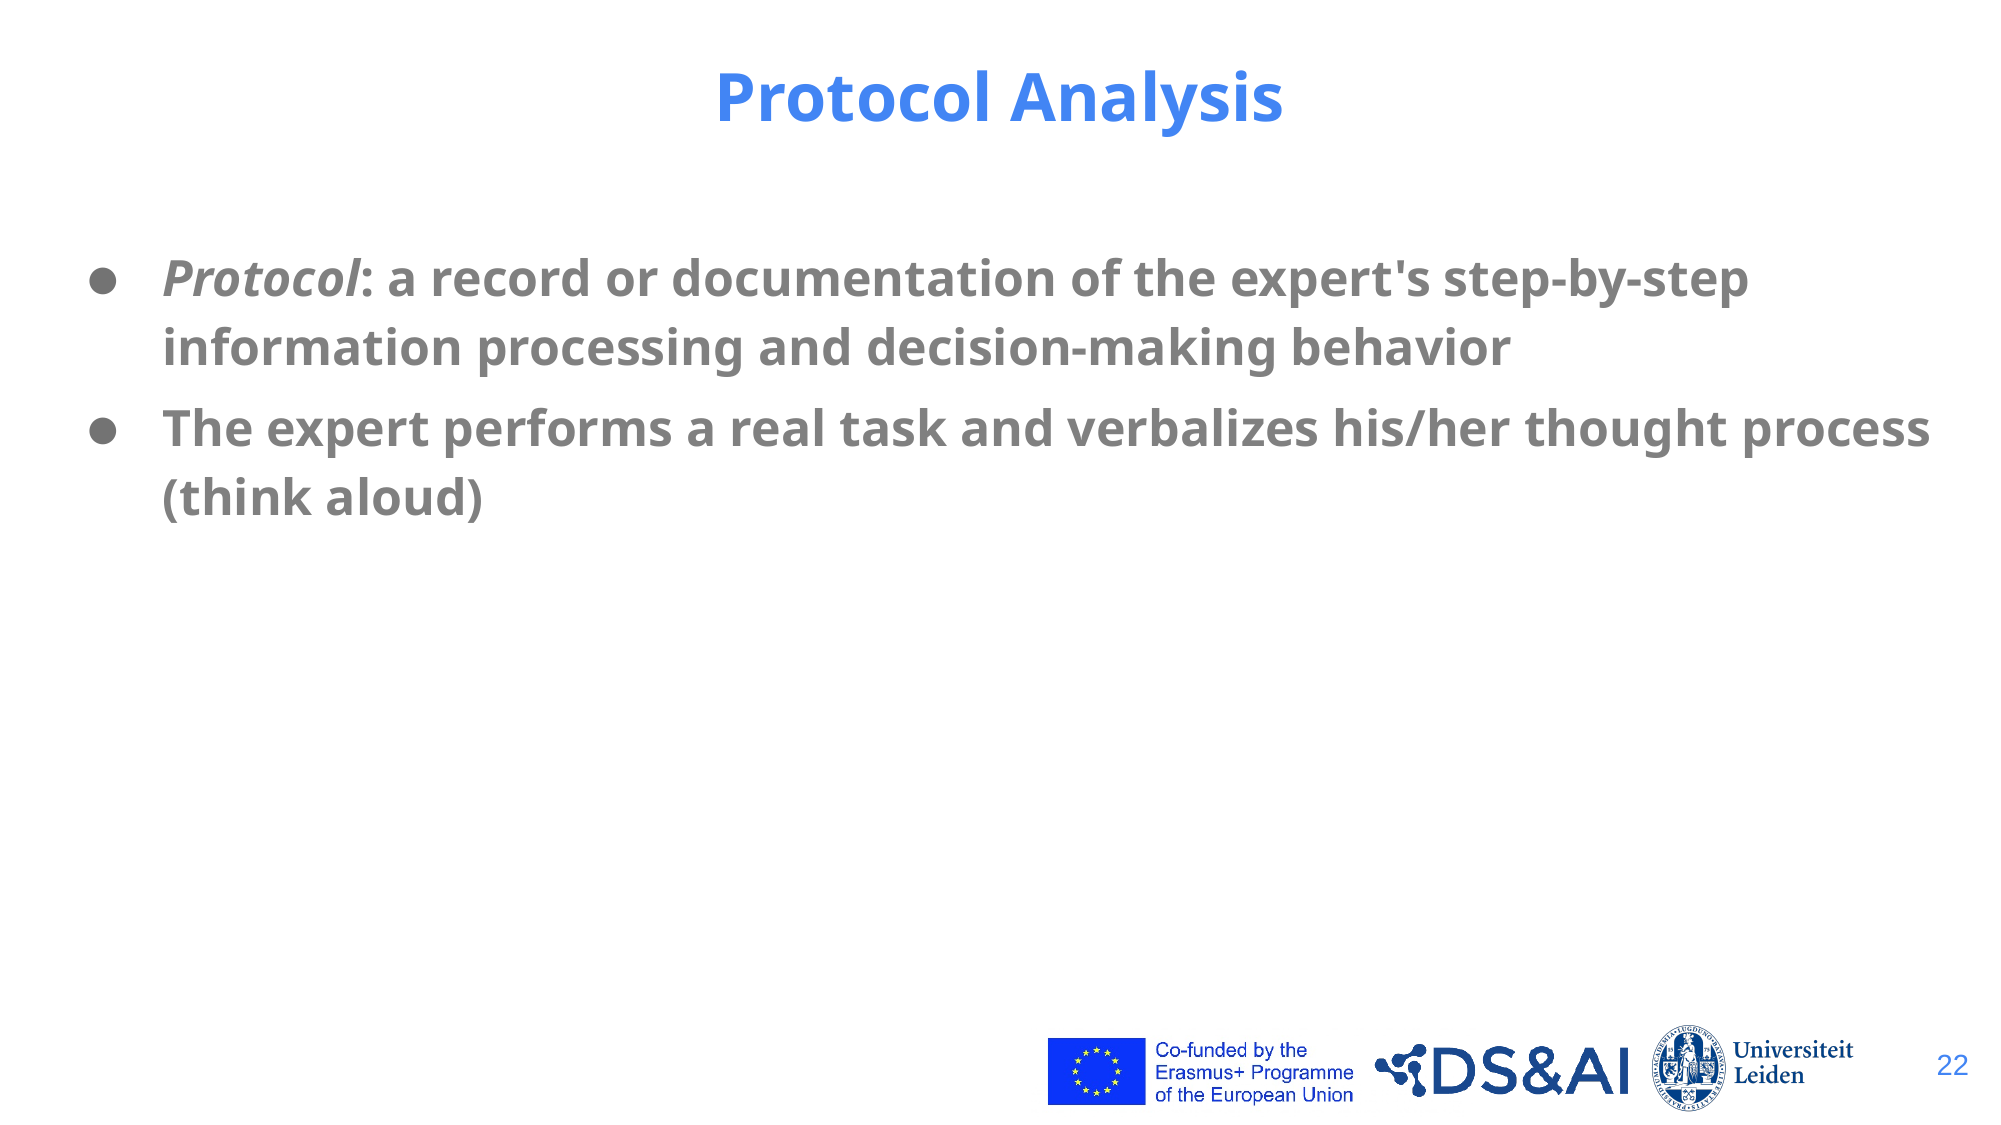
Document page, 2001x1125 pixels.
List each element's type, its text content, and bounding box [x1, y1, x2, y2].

title Protocol Analysis [0, 11, 2000, 179]
picture [1031, 1013, 1857, 1125]
list Protocol: a record or documentation of the expert's step-by-step information processing and decision-making behavior The expert performs a real task and verbalizes his/her thought process (think aloud) [47, 222, 1953, 1013]
slide_number 22 [1864, 1038, 1985, 1125]
